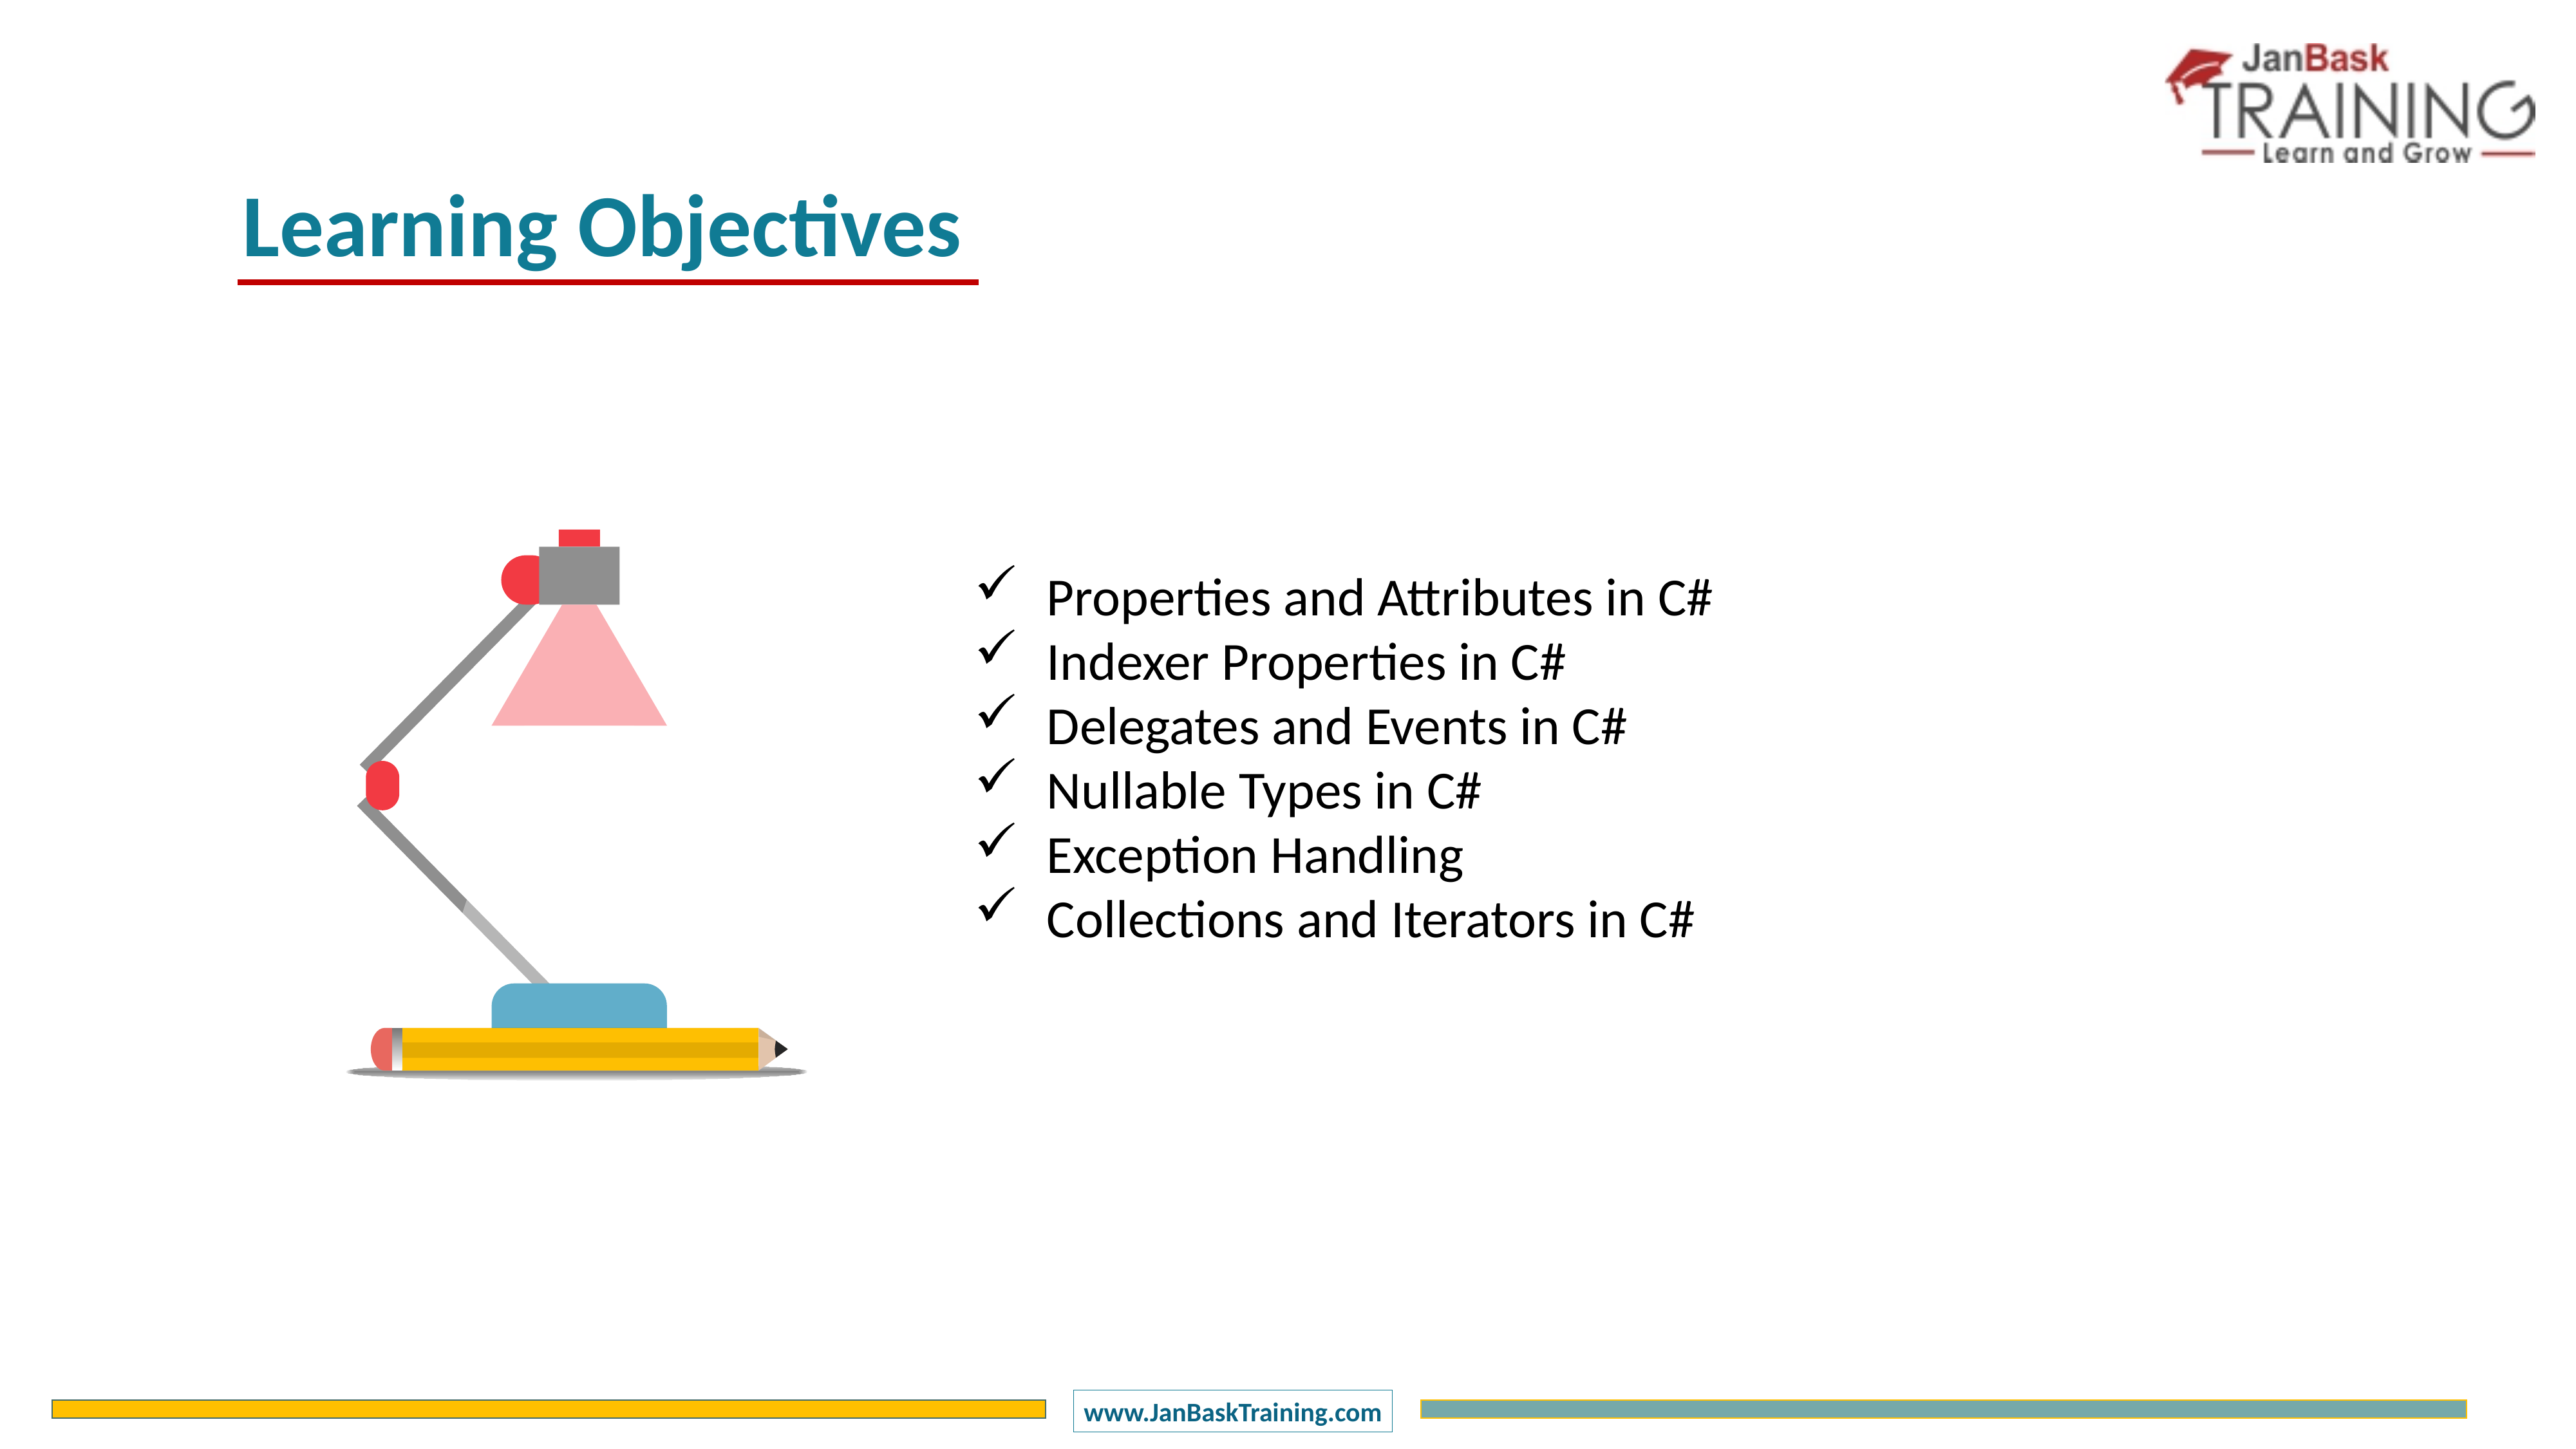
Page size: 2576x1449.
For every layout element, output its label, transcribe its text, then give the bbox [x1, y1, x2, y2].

text_box Properties and Attributes in C# Indexer Properties in C# Delegates and Events in C# Nullable Types in C# Exception Handling Collections and Iterators in C# [808, 548, 2296, 961]
text_box Learning Objectives [232, 163, 2039, 354]
picture [2165, 43, 2535, 163]
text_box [345, 529, 808, 1081]
